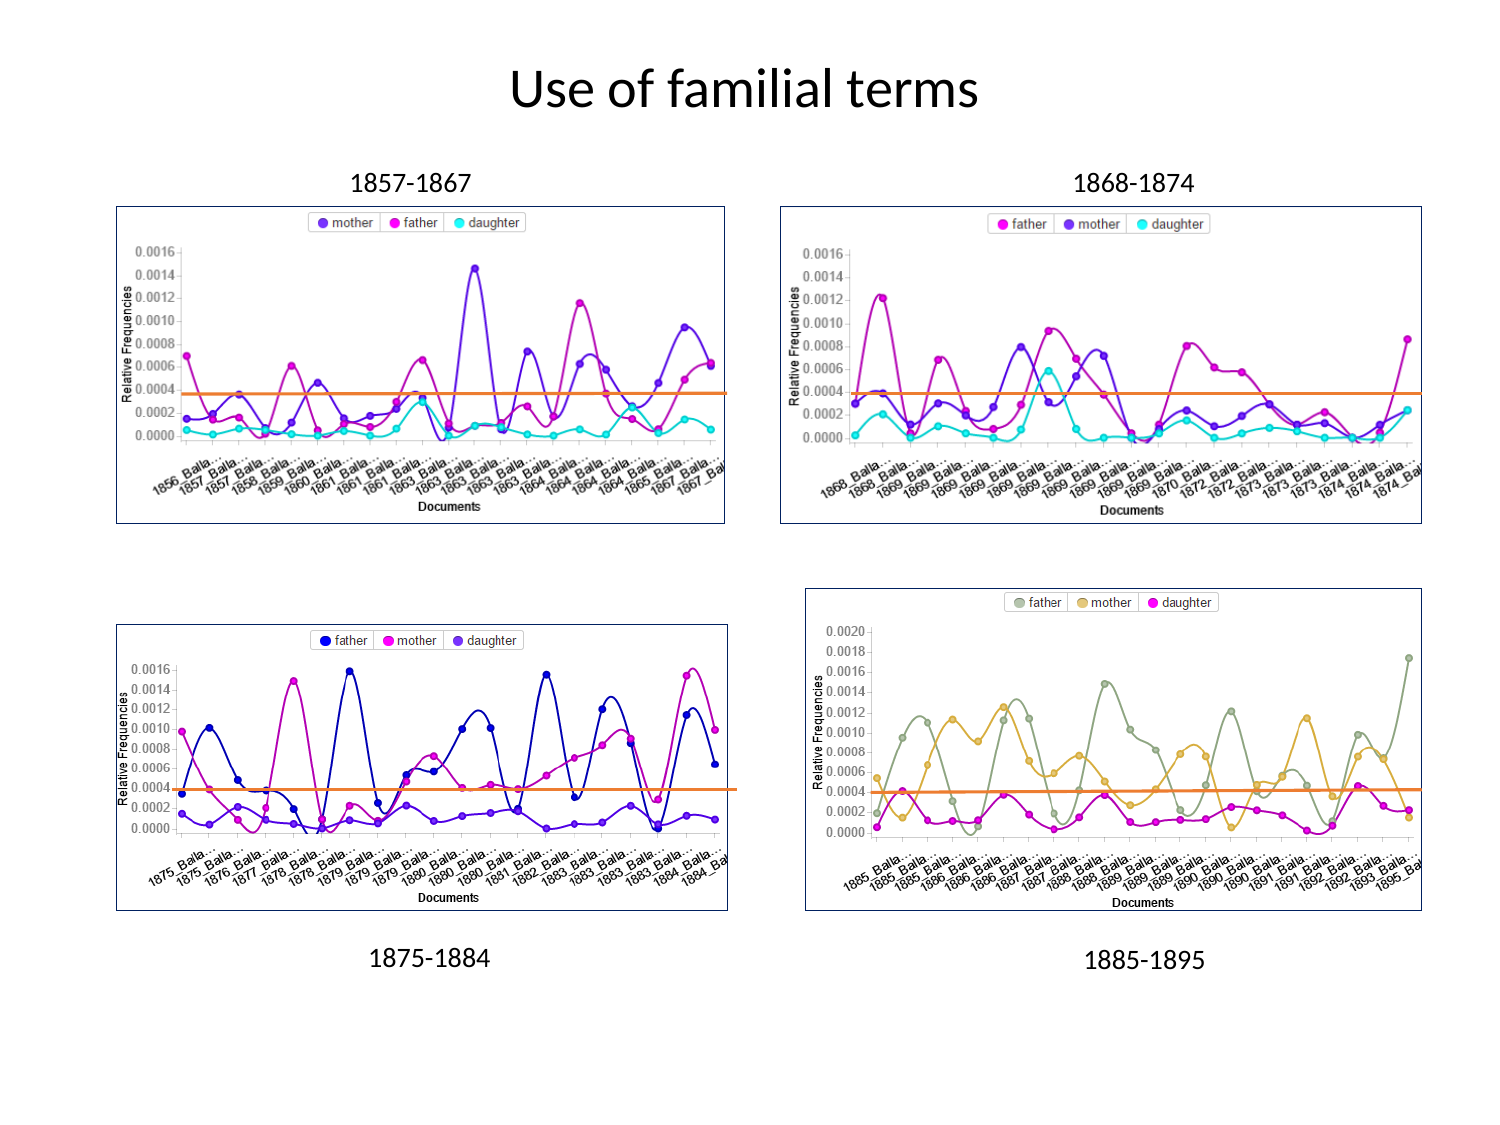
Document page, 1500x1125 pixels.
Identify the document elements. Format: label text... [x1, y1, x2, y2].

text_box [870, 789, 1422, 793]
picture [780, 206, 1422, 524]
text_box 1857-1867 [334, 157, 510, 206]
text_box 1868-1874 [1057, 157, 1215, 206]
text_box Use of familial terms [494, 43, 1015, 126]
text_box 1885-1895 [1068, 933, 1224, 983]
picture [116, 206, 725, 524]
text_box 1875-1884 [353, 932, 531, 981]
picture [805, 588, 1422, 911]
picture [116, 624, 728, 912]
